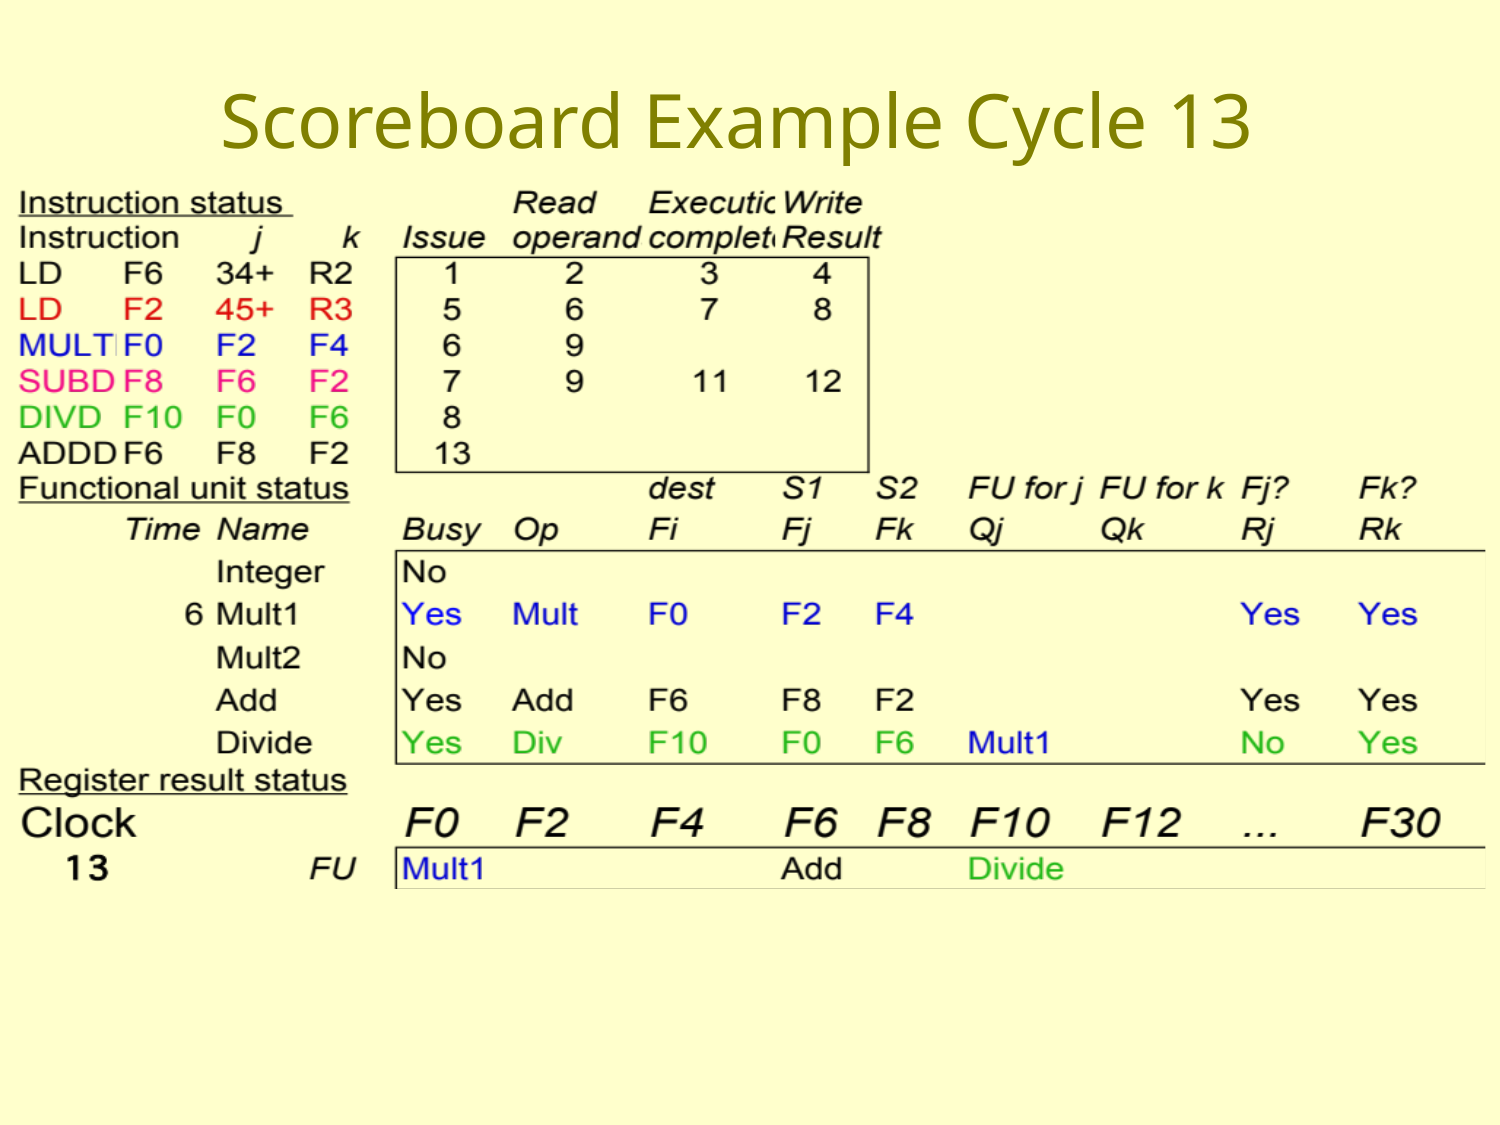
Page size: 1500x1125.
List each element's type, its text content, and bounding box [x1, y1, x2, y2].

title Scoreboard Example Cycle 13 [87, 24, 1388, 183]
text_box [11, 185, 1486, 889]
